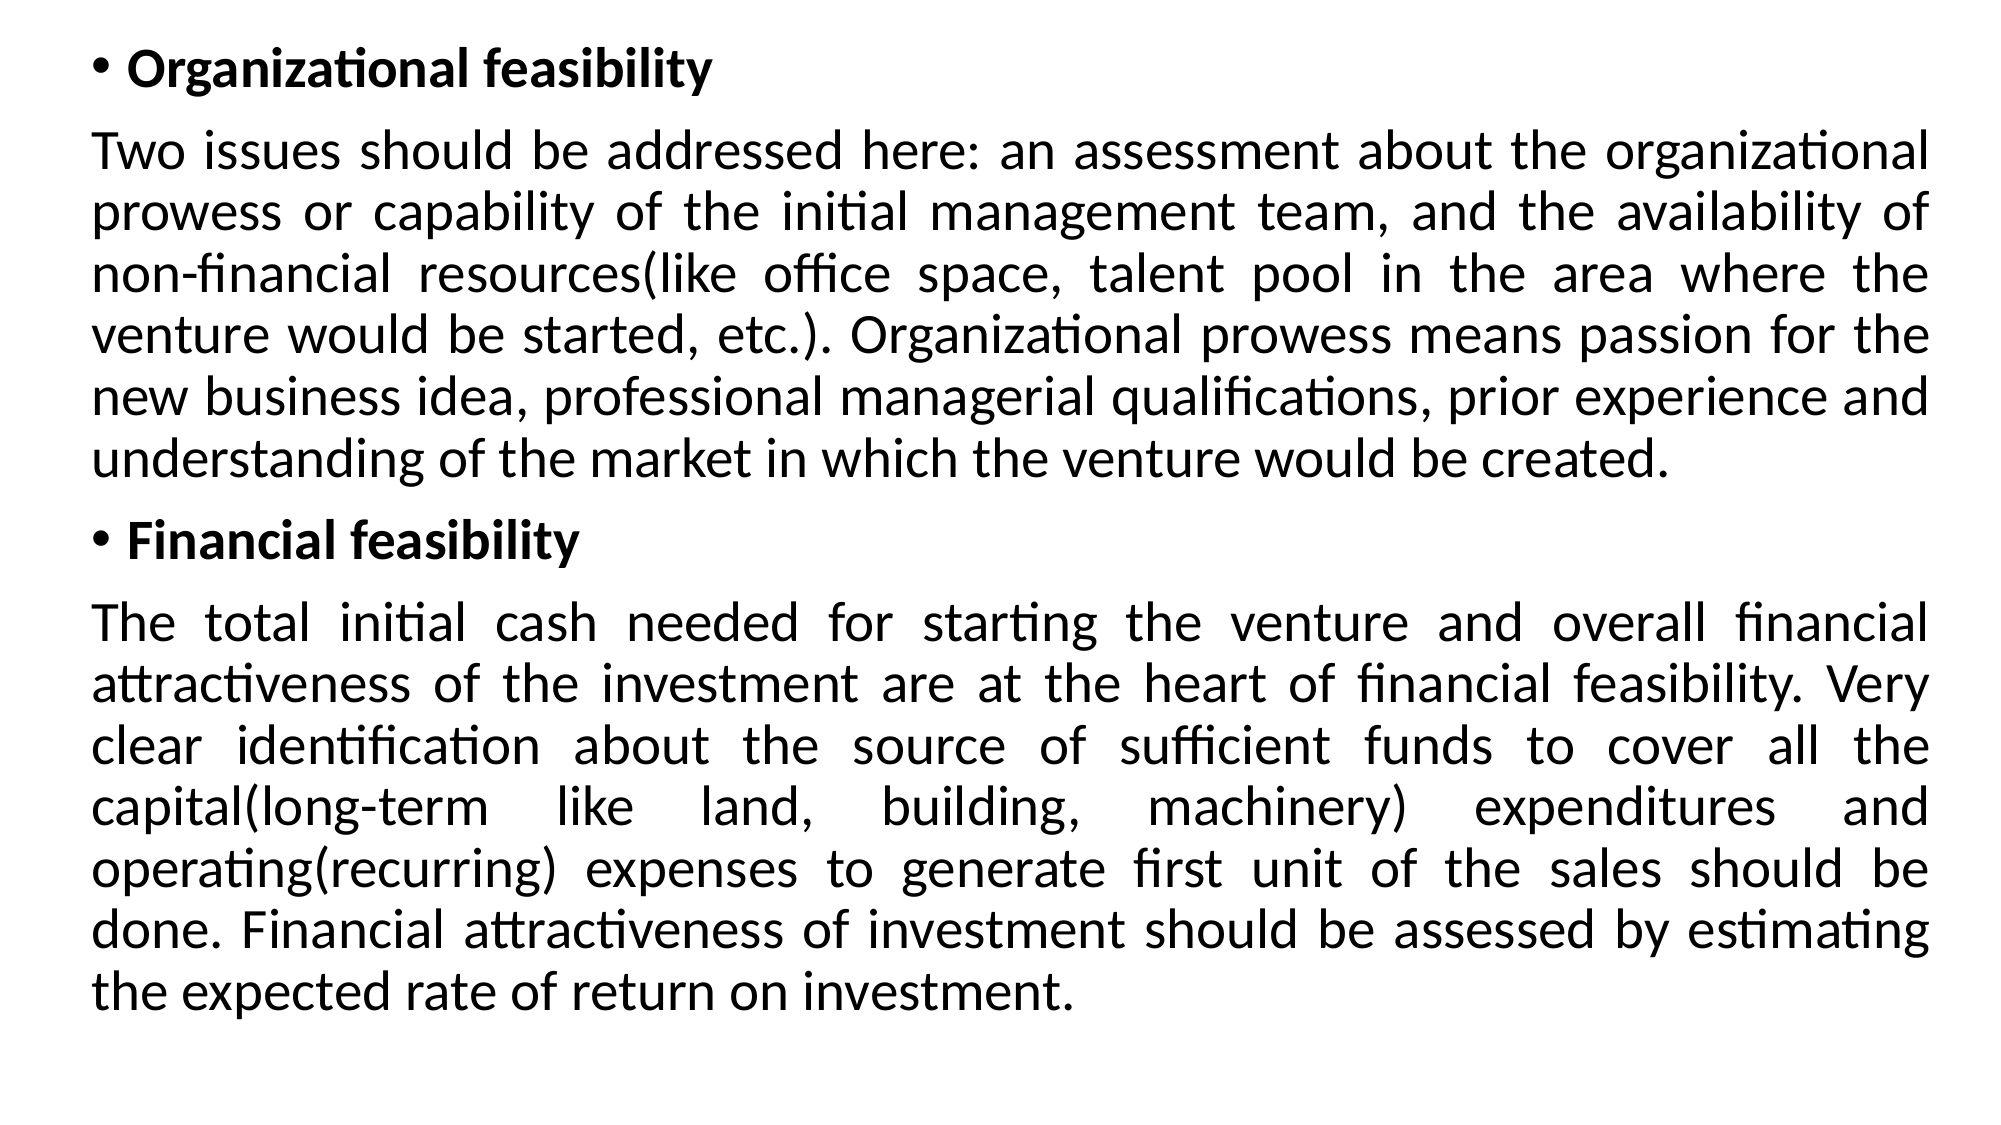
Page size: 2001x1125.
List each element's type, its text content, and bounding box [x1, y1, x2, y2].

list Organizational feasibility Two issues should be addressed here: an assessment about the organizational prowess or capability of the initial management team, and the availability of non-financial resources(like office space, talent pool in the area where the venture would be started, etc.). Organizational prowess means passion for the new business idea, professional managerial qualifications, prior experience and understanding of the market in which the venture would be created. Financial feasibility The total initial cash needed for starting the venture and overall financial attractiveness of the investment are at the heart of financial feasibility. Very clear identification about the source of sufficient funds to cover all the capital(long-term like land, building, machinery) expenditures and operating(recurring) expenses to generate first unit of the sales should be done. Financial attractiveness of investment should be assessed by estimating the expected rate of return on investment. [76, 30, 1946, 1079]
